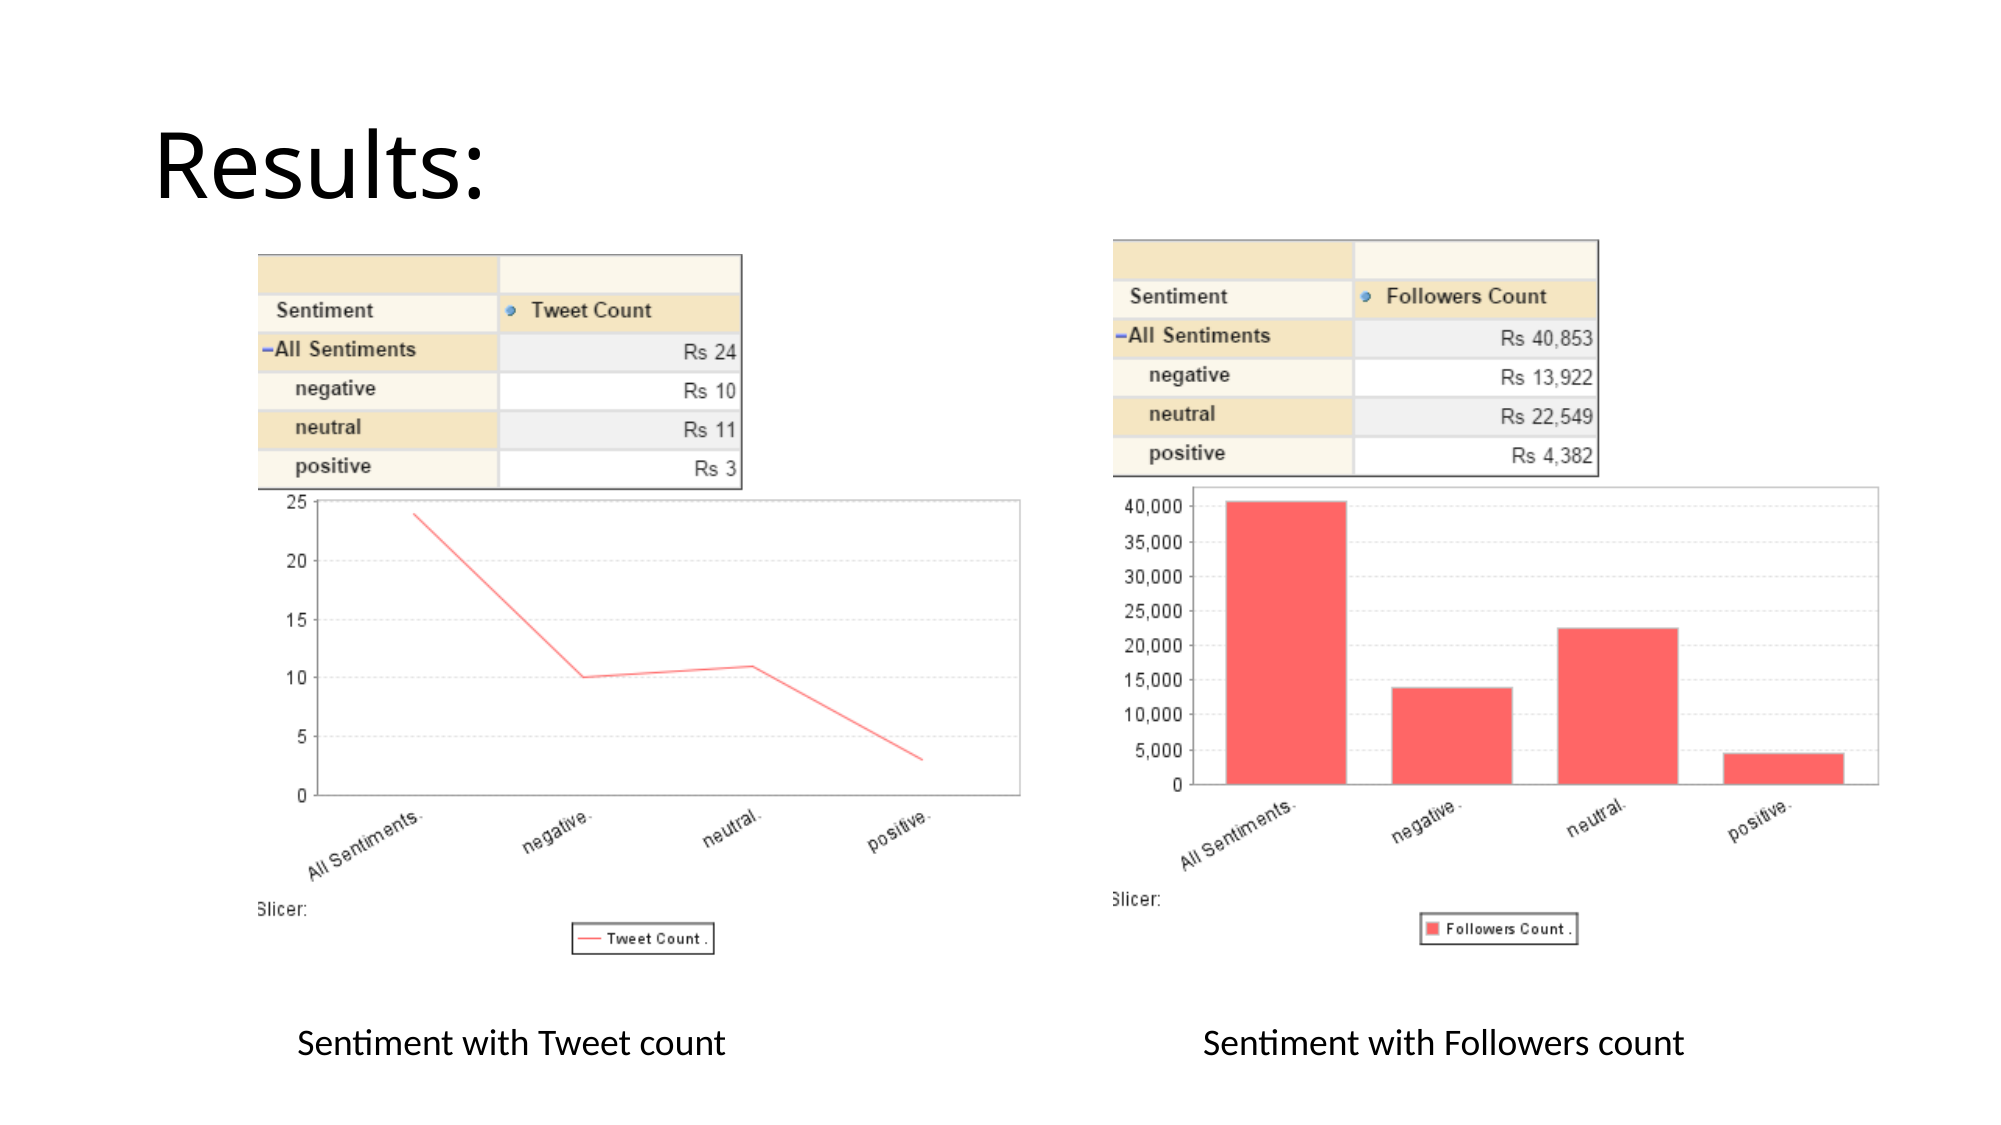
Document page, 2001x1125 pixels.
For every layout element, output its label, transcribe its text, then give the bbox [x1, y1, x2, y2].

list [258, 254, 1049, 969]
title Results: [137, 59, 1863, 278]
text_box Sentiment with Followers count [1188, 1010, 1791, 1071]
text_box Sentiment with Tweet count [282, 1010, 980, 1071]
picture [1113, 238, 1943, 950]
